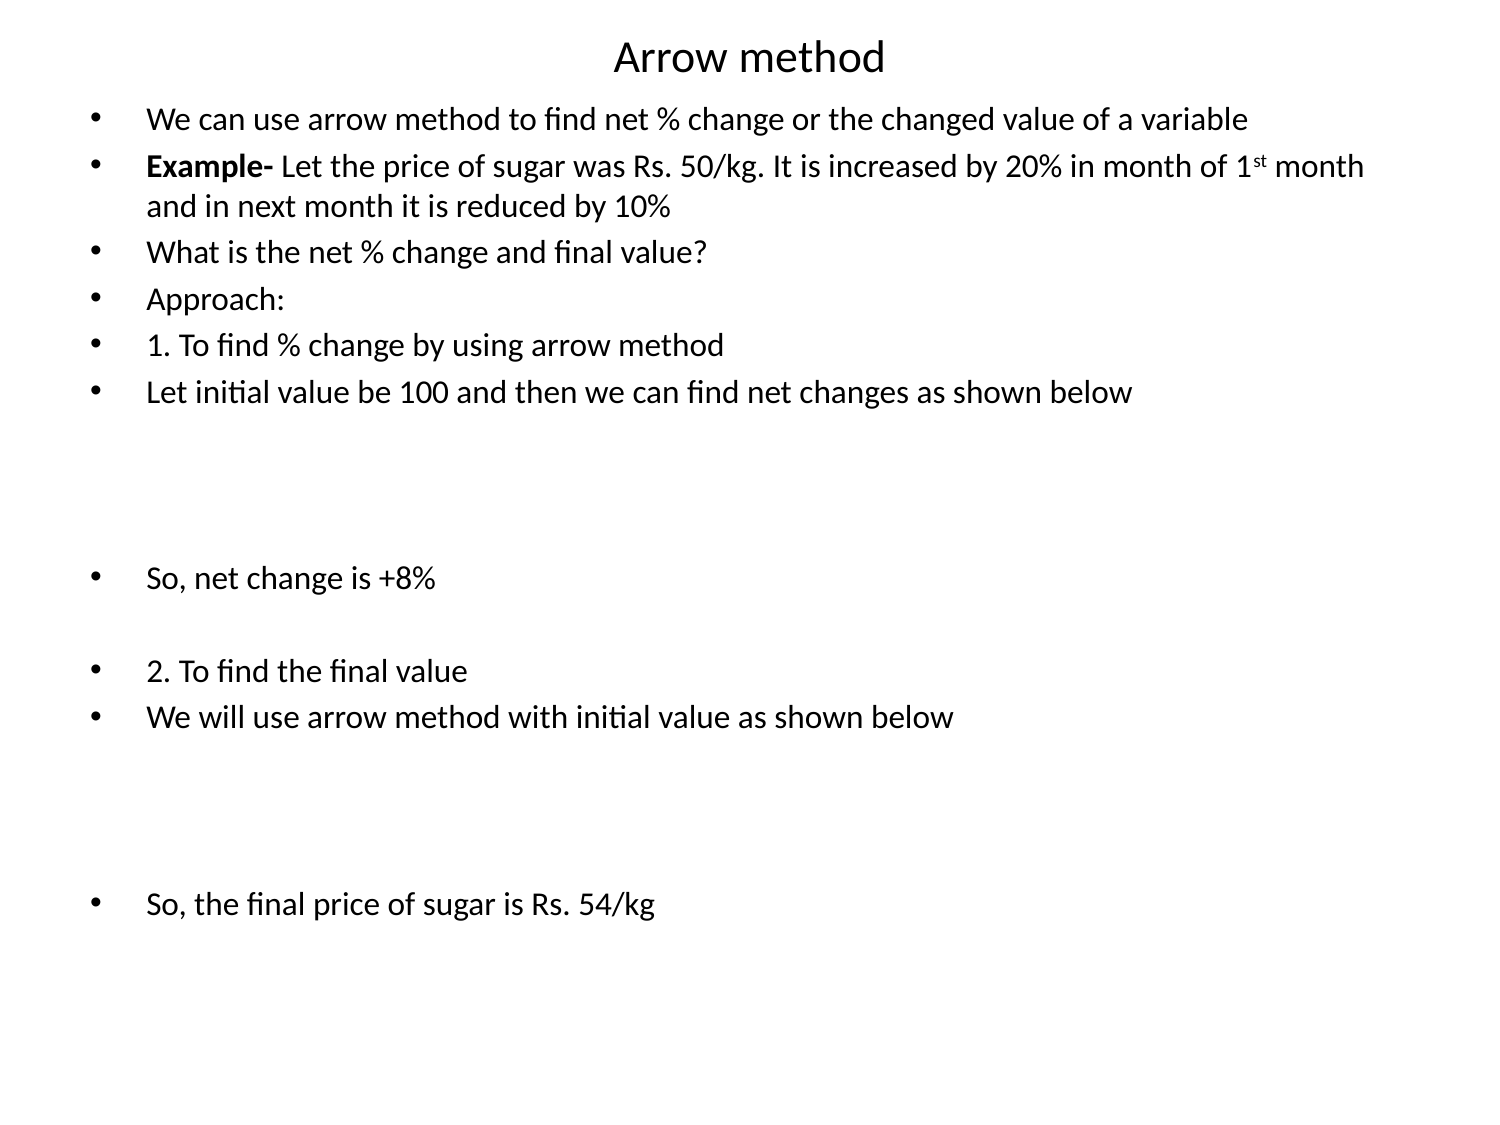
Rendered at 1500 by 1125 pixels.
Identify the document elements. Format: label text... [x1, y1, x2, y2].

list We can use arrow method to find net % change or the changed value of a variable Example- Let the price of sugar was Rs. 50/kg. It is increased by 20% in month of 1st month and in next month it is reduced by 10% What is the net % change and final value? Approach: 1. To find % change by using arrow method Let initial value be 100 and then we can find net changes as shown below So, net change is +8% 2. To find the final value We will use arrow method with initial value as shown below So, the final price of sugar is Rs. 54/kg [75, 90, 1425, 1080]
title Arrow method [75, 19, 1425, 90]
